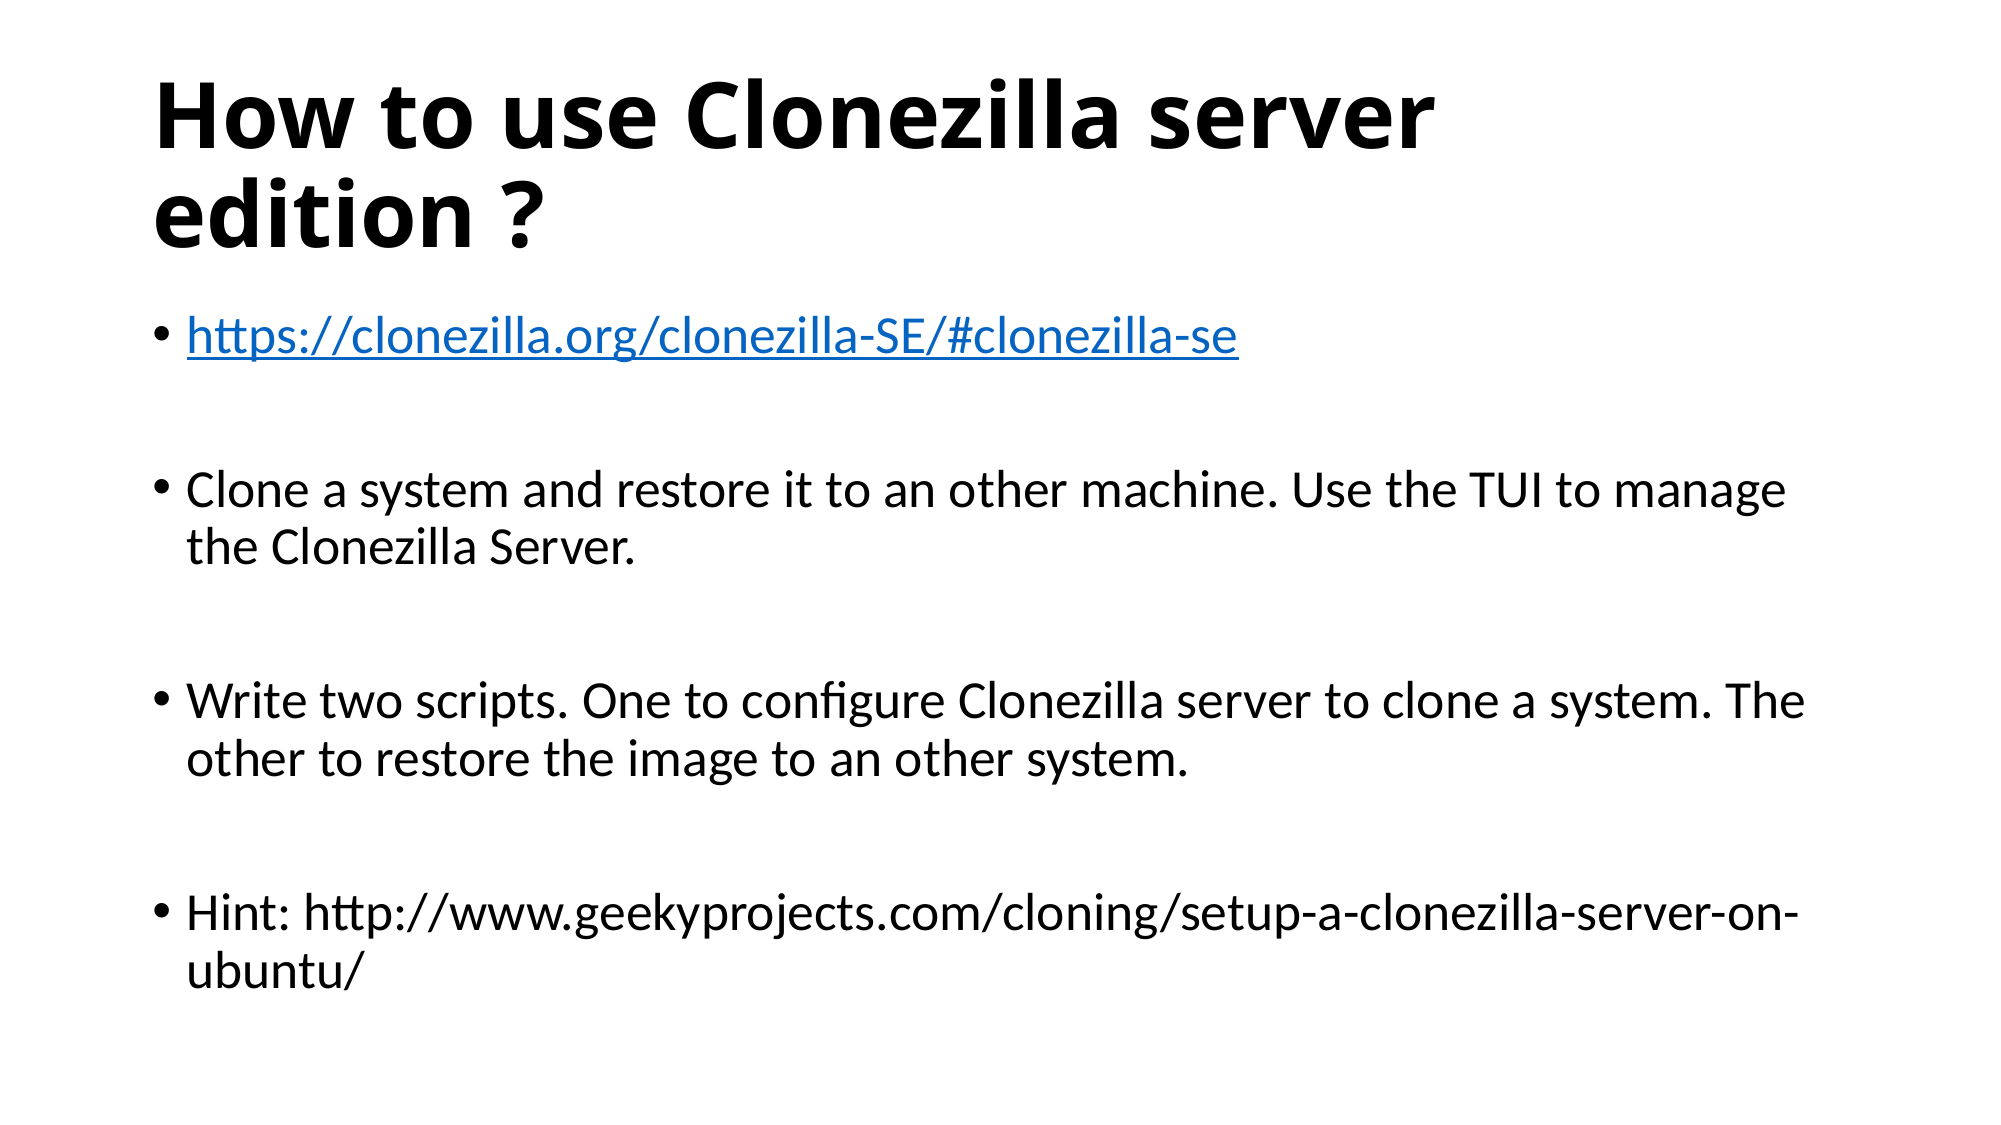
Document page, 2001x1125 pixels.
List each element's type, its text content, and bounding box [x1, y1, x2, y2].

title How to use Clonezilla server edition ? [137, 59, 1863, 278]
list https://clonezilla.org/clonezilla-SE/#clonezilla-se Clone a system and restore it to an other machine. Use the TUI to manage the Clonezilla Server. Write two scripts. One to configure Clonezilla server to clone a system. The other to restore the image to an other system. Hint: http://www.geekyprojects.com/cloning/setup-a-clonezilla-server-on-ubuntu/ [137, 299, 1863, 1014]
